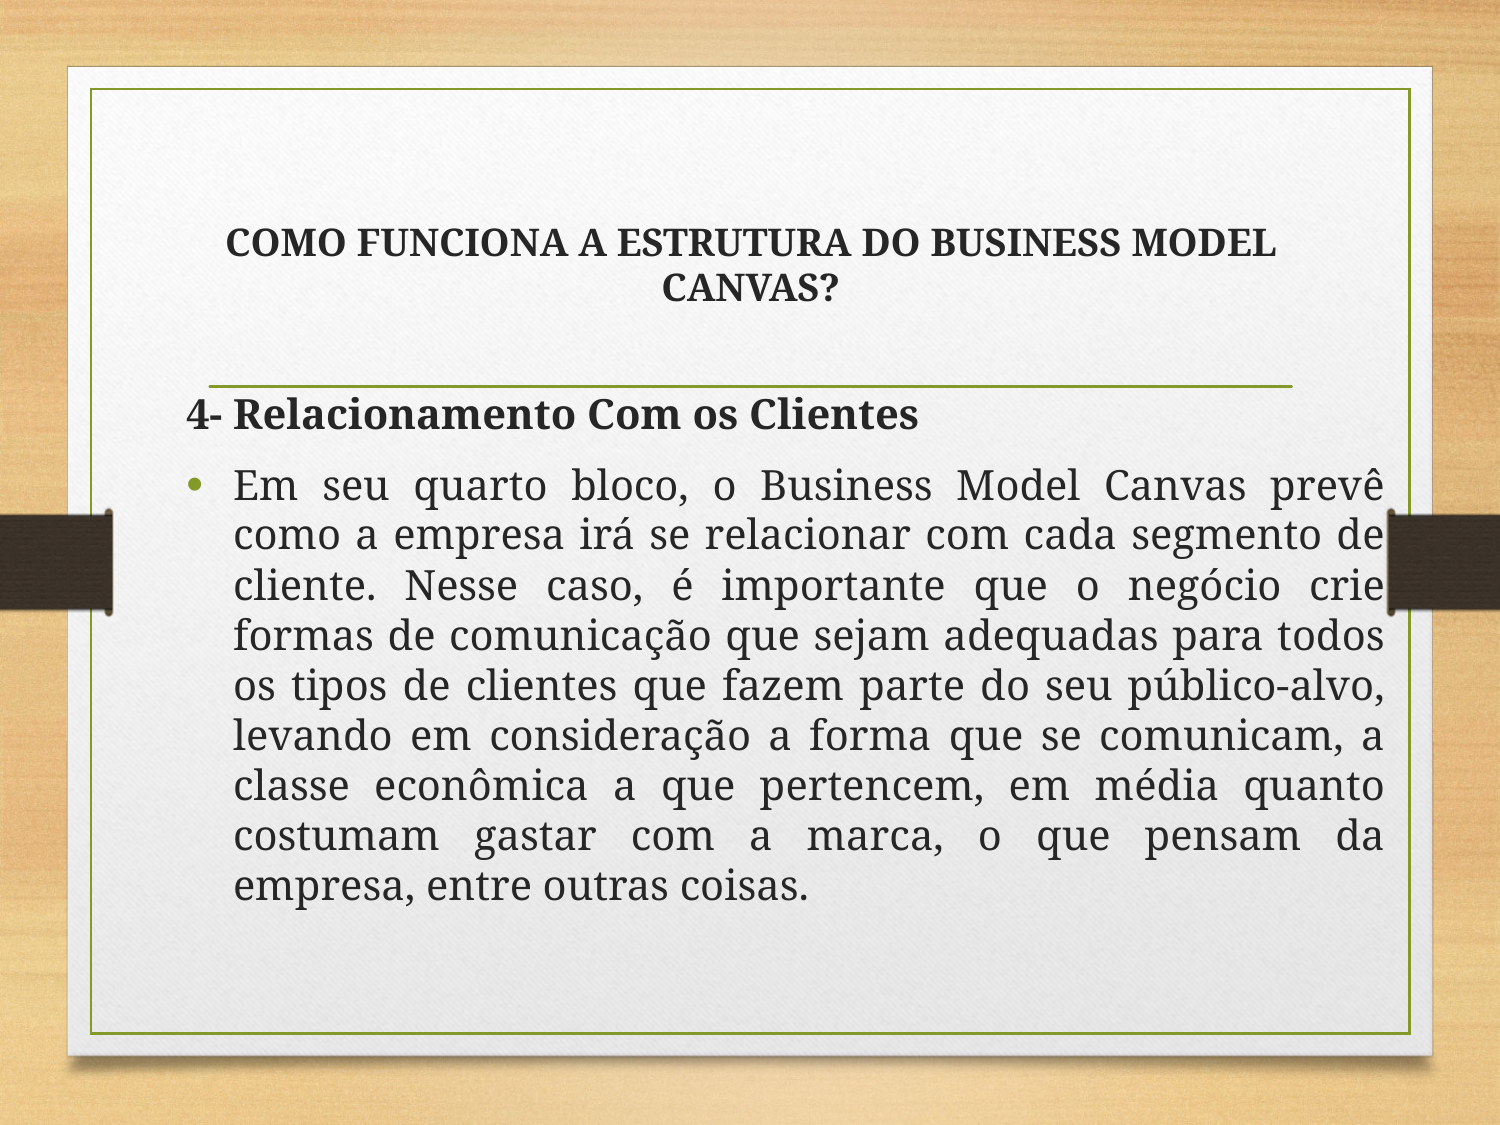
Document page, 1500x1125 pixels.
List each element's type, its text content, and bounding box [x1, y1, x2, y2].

picture [0, 0, 1500, 1125]
list 4- Relacionamento Com os Clientes Em seu quarto bloco, o Business Model Canvas prevê como a empresa irá se relacionar com cada segmento de cliente. Nesse caso, é importante que o negócio crie formas de comunicação que sejam adequadas para todos os tipos de clientes que fazem parte do seu público-alvo, levando em consideração a forma que se comunicam, a classe econômica a que pertencem, em média quanto costumam gastar com a marca, o que pensam da empresa, entre outras coisas. [171, 379, 1400, 1042]
title COMO FUNCIONA A ESTRUTURA DO BUSINESS MODEL CANVAS? [193, 150, 1309, 365]
